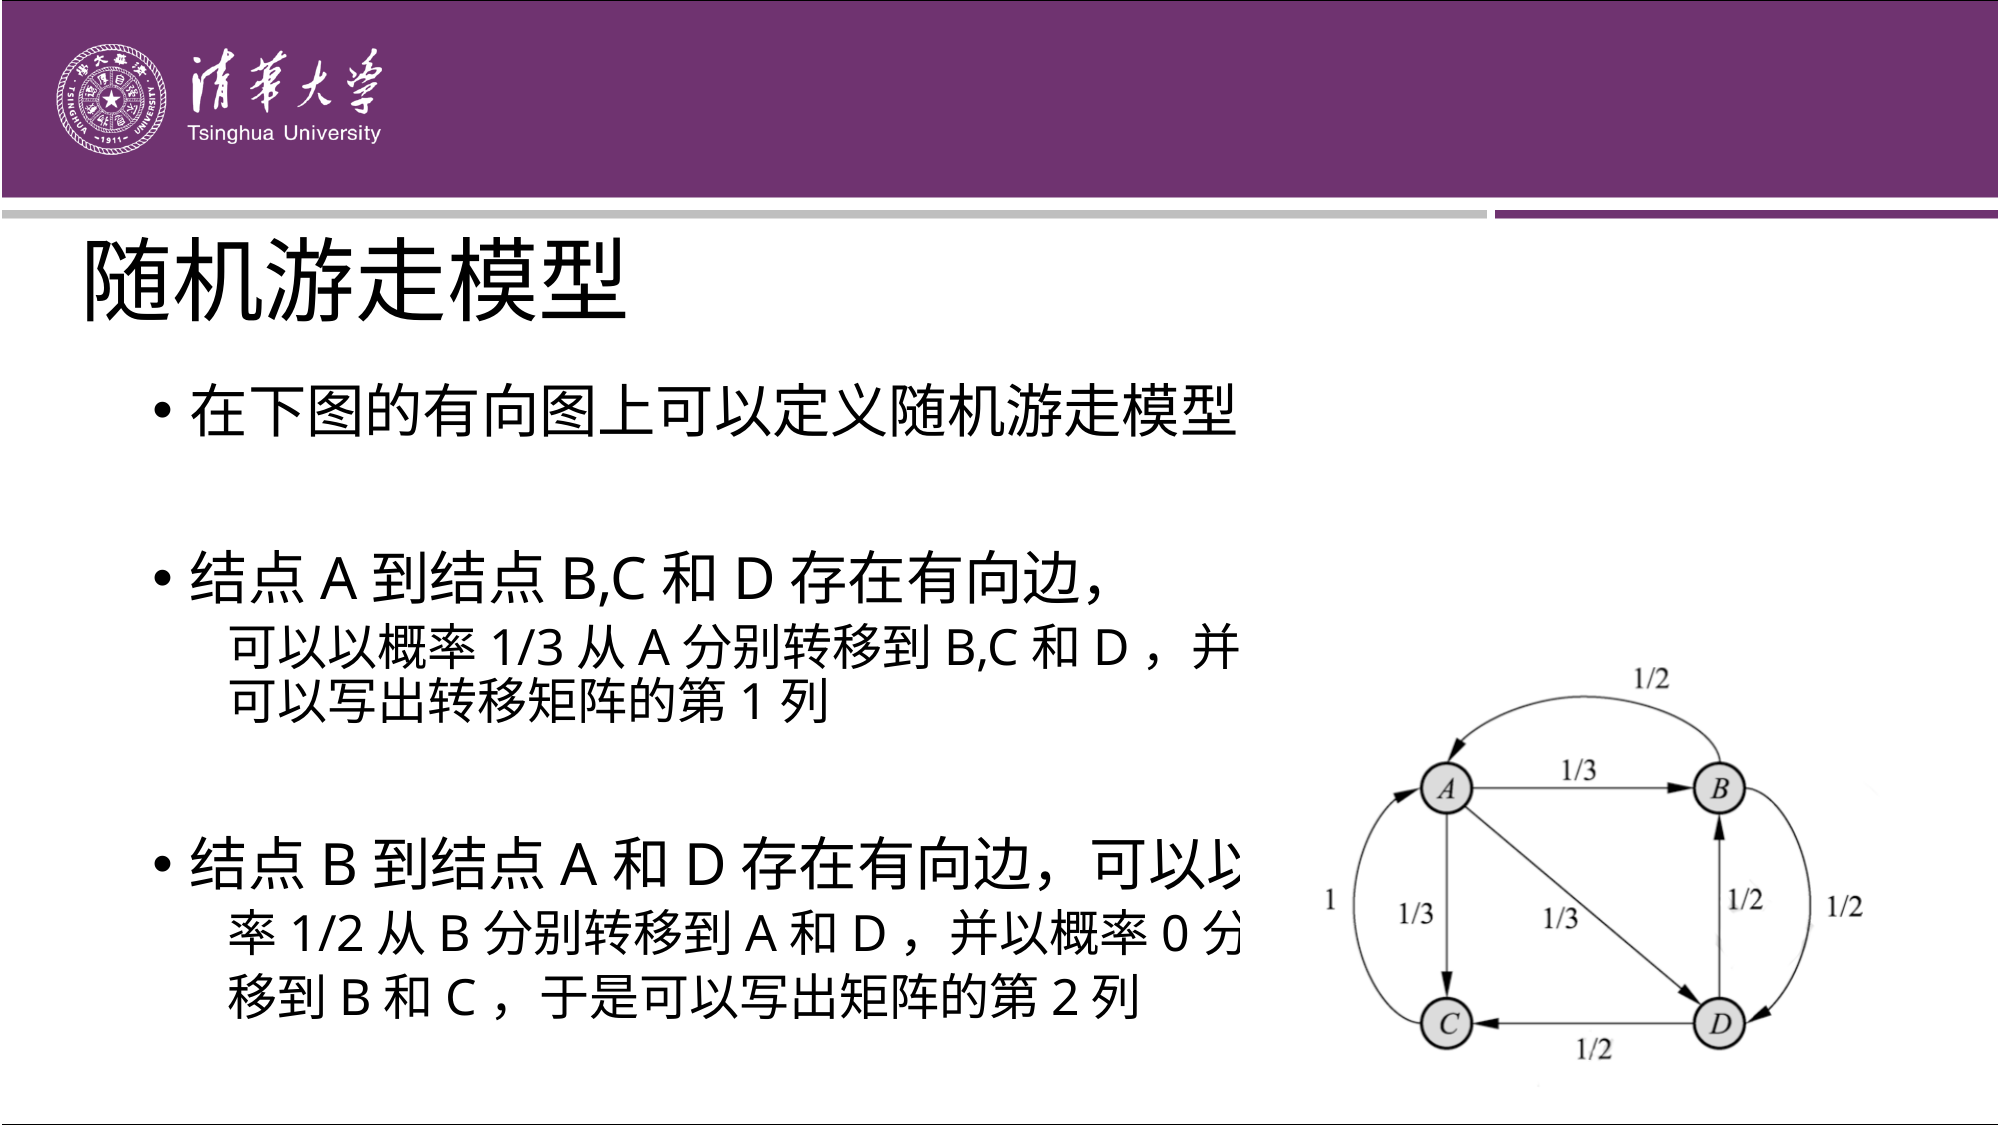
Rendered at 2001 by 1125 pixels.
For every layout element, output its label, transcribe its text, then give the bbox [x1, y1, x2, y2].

list 在下图的有向图上可以定义随机游走模型 结点A到结点B,C和D存在有向边， 可以以概率1/3从A分别转移到B,C和D，并以概率0转移到A，于是可以写出转移矩阵的第1列 结点B到结点A和D存在有向边，可以以概 率1/2从B分别转移到A和D，并以概率0分别转 移到B和C，于是可以写出矩阵的第2列 [137, 374, 1863, 1089]
title 随机游走模型 [65, 176, 1791, 394]
picture [2, 0, 1998, 1125]
